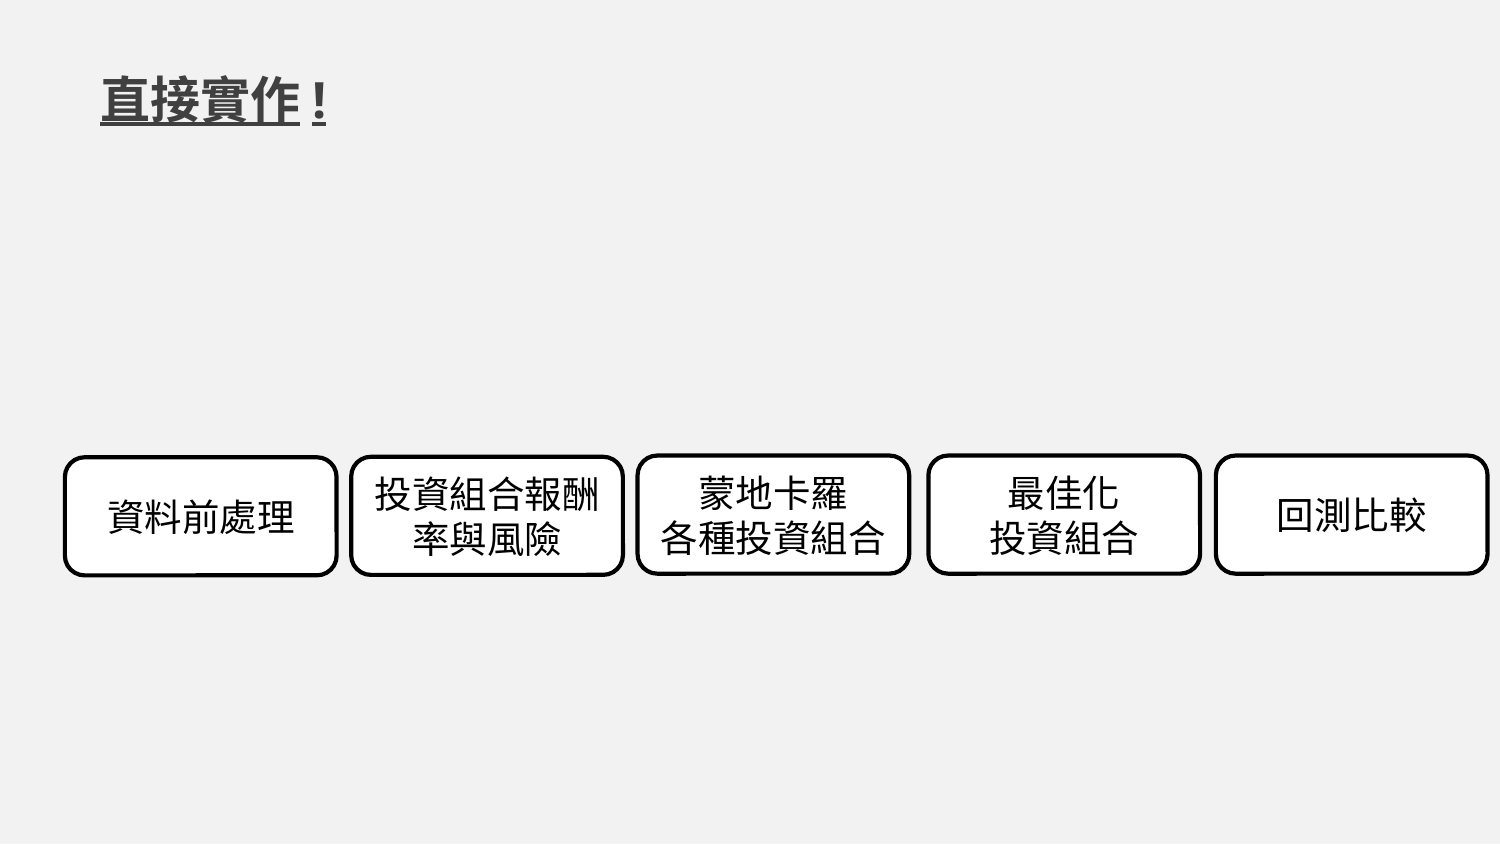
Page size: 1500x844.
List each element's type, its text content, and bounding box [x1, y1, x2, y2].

text_box 投資組合報酬率與風險 [349, 454, 626, 577]
text_box 回測比較 [1213, 453, 1490, 576]
text_box 直接實作! [100, 67, 857, 130]
text_box 最佳化 投資組合 [926, 453, 1203, 576]
text_box 資料前處理 [62, 455, 339, 578]
text_box 蒙地卡羅 各種投資組合 [635, 453, 912, 576]
